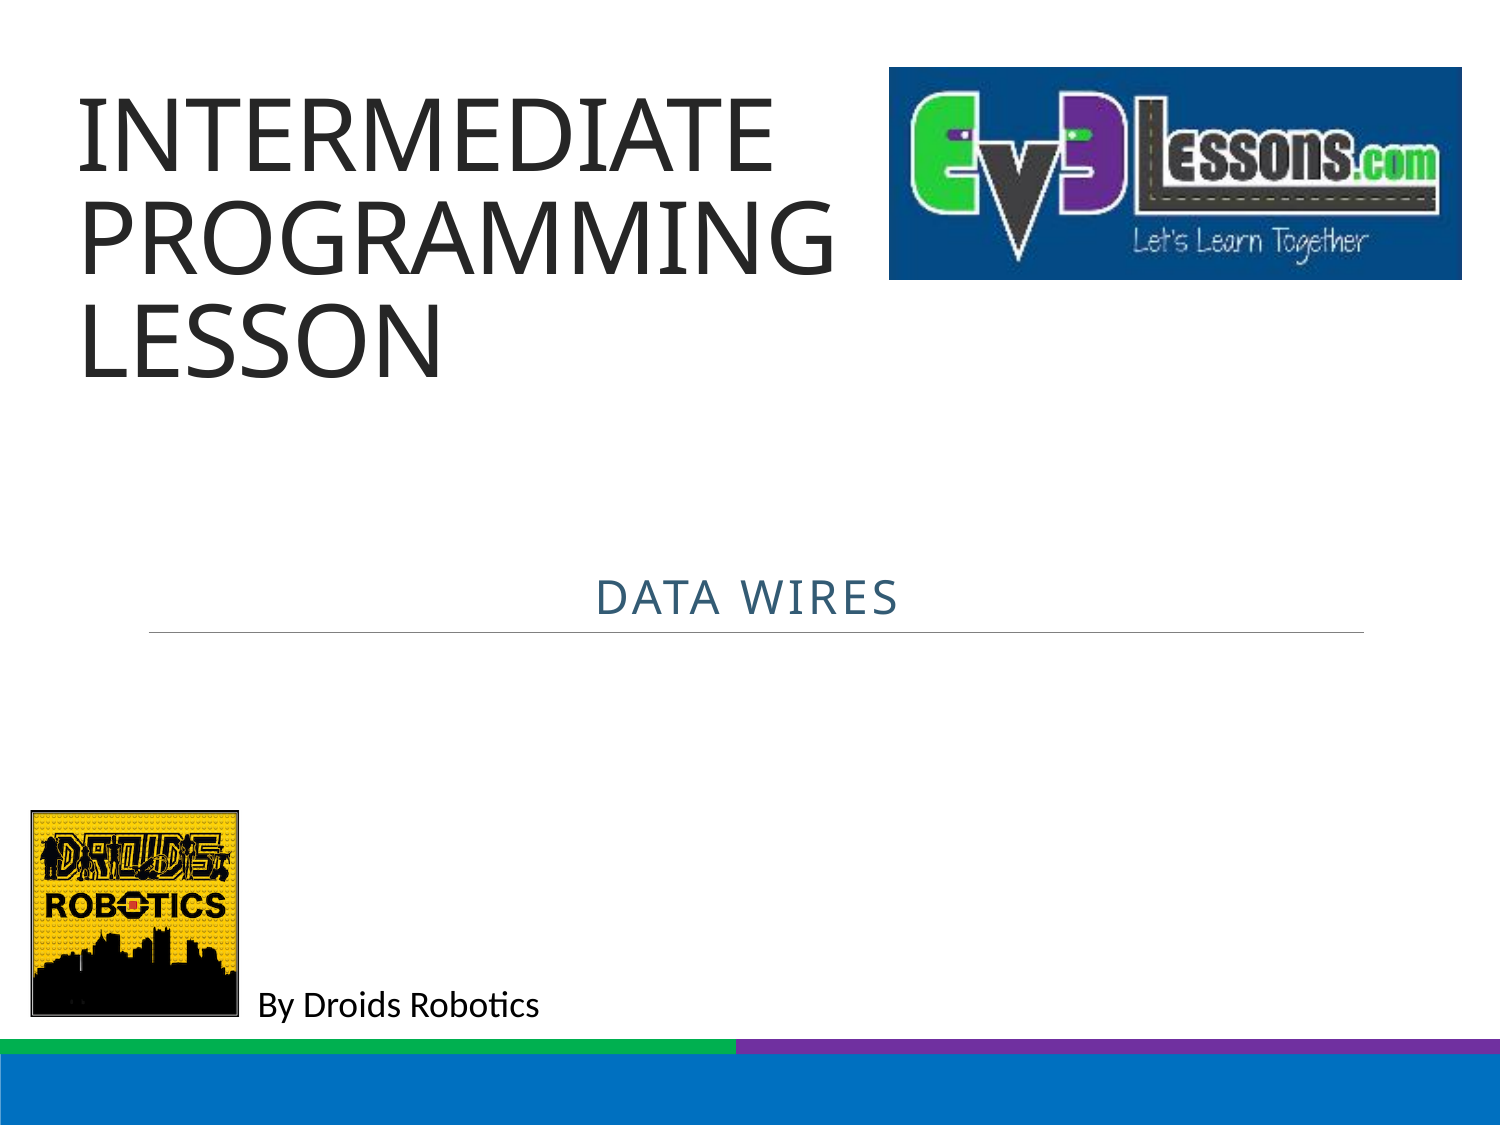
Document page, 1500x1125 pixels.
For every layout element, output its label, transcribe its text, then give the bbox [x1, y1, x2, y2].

picture [889, 67, 1462, 280]
title INTERMEDIATE PROGRAMMING LESSON [61, 77, 859, 406]
picture [26, 810, 244, 1017]
subtitle Data Wires [253, 566, 1239, 633]
